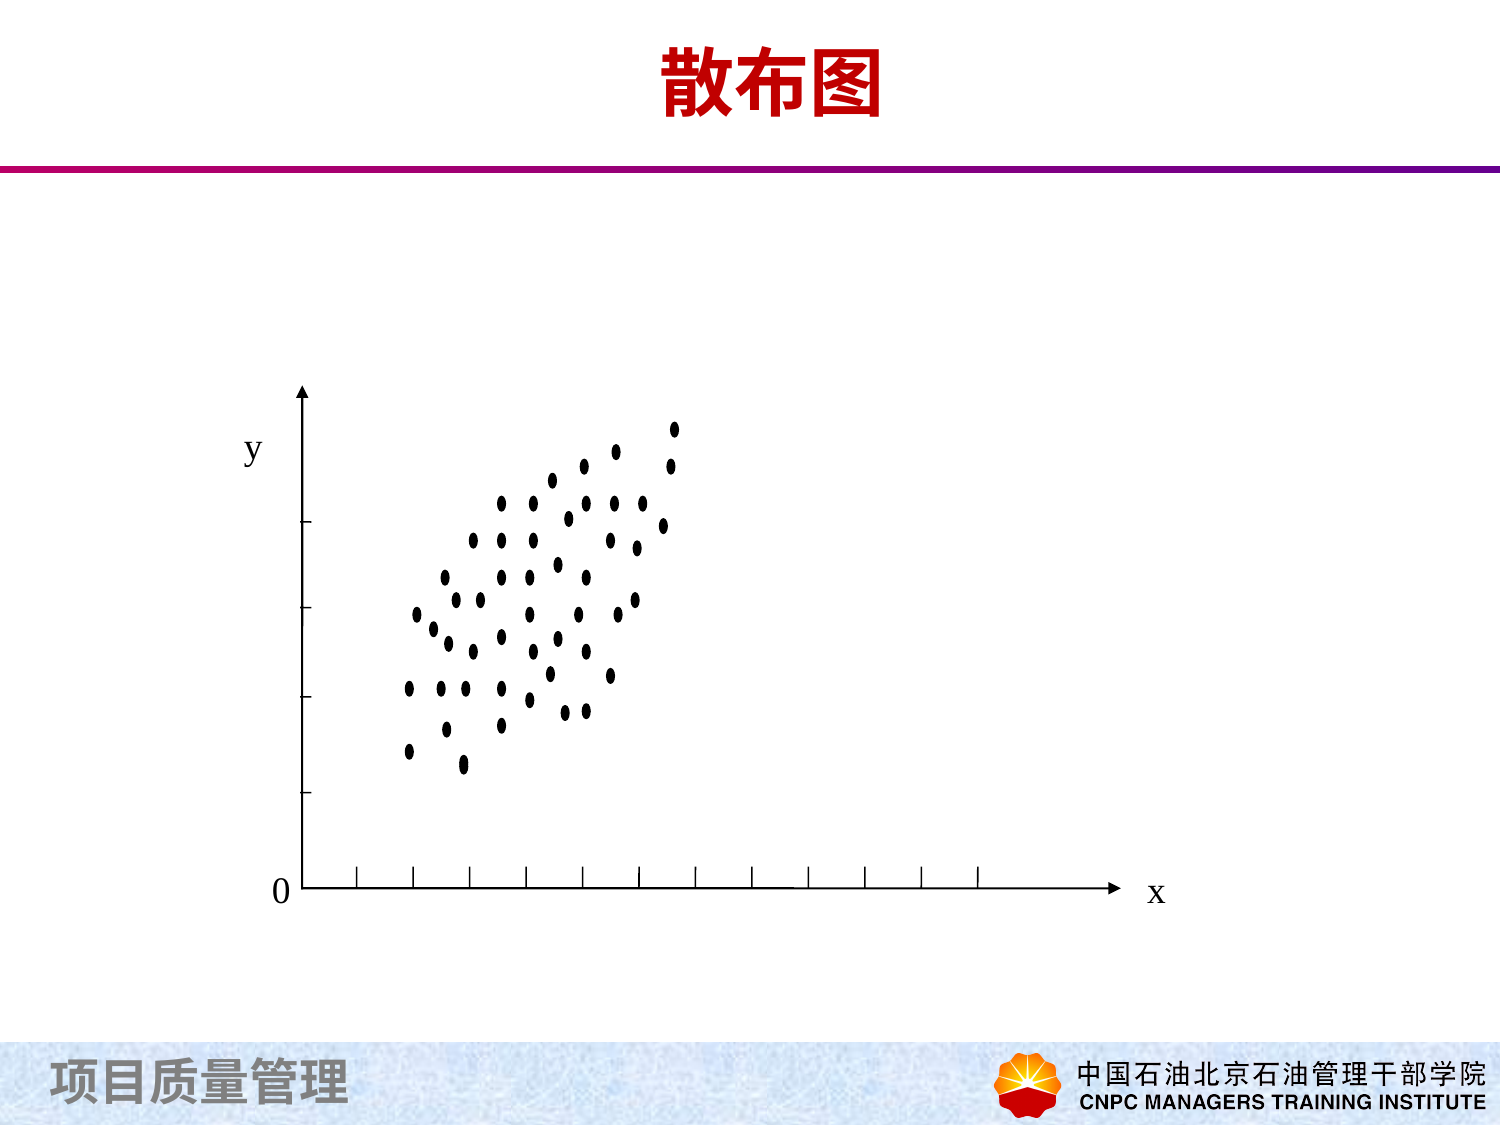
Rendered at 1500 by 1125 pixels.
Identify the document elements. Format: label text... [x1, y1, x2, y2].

title 散布图 [76, 0, 1468, 162]
picture [0, 1042, 1500, 1125]
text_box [243, 385, 1176, 941]
